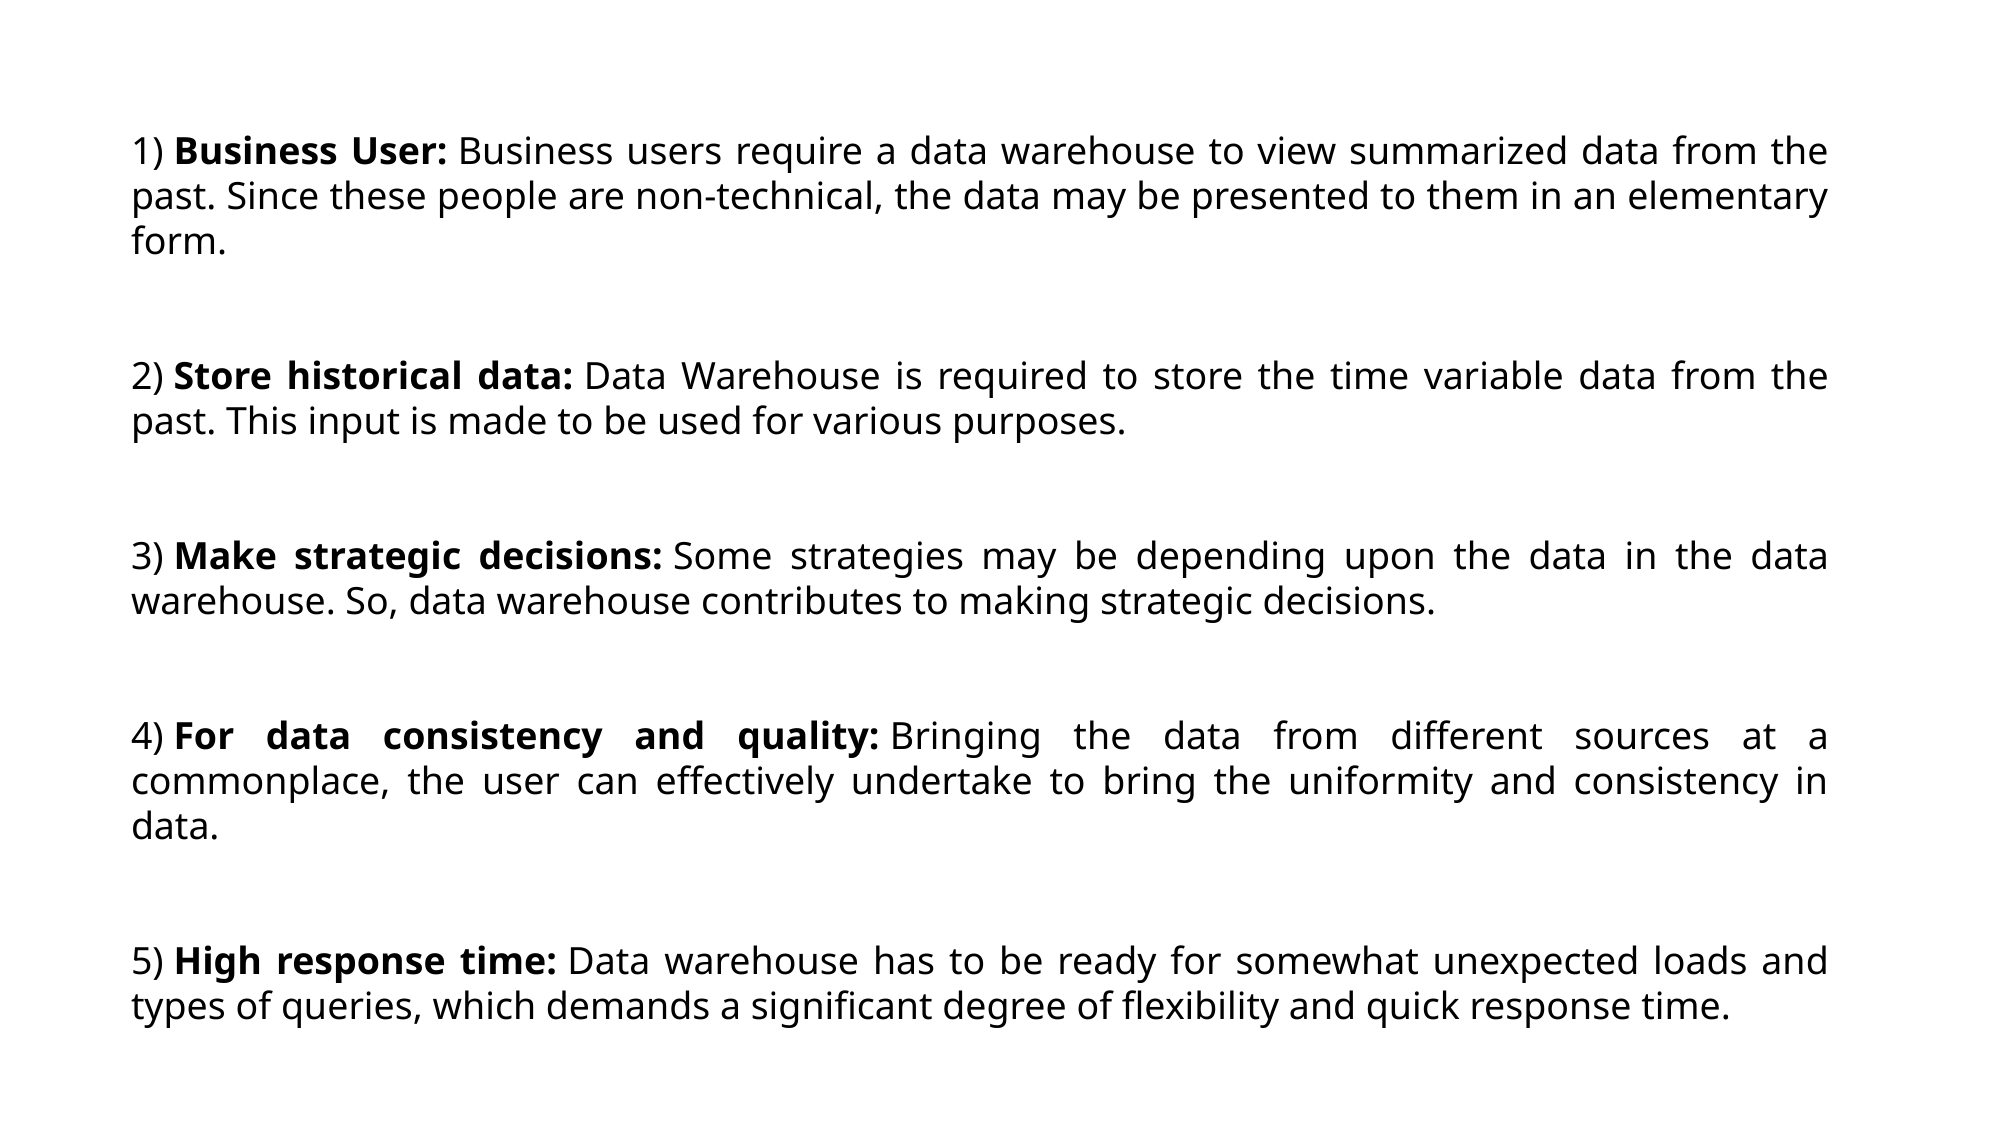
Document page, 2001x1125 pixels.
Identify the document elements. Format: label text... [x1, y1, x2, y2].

text_box 1) Business User: Business users require a data warehouse to view summarized data from the past. Since these people are non-technical, the data may be presented to them in an elementary form. 2) Store historical data: Data Warehouse is required to store the time variable data from the past. This input is made to be used for various purposes. 3) Make strategic decisions: Some strategies may be depending upon the data in the data warehouse. So, data warehouse contributes to making strategic decisions. 4) For data consistency and quality: Bringing the data from different sources at a commonplace, the user can effectively undertake to bring the uniformity and consistency in data. 5) High response time: Data warehouse has to be ready for somewhat unexpected loads and types of queries, which demands a significant degree of flexibility and quick response time. [116, 119, 1845, 1034]
